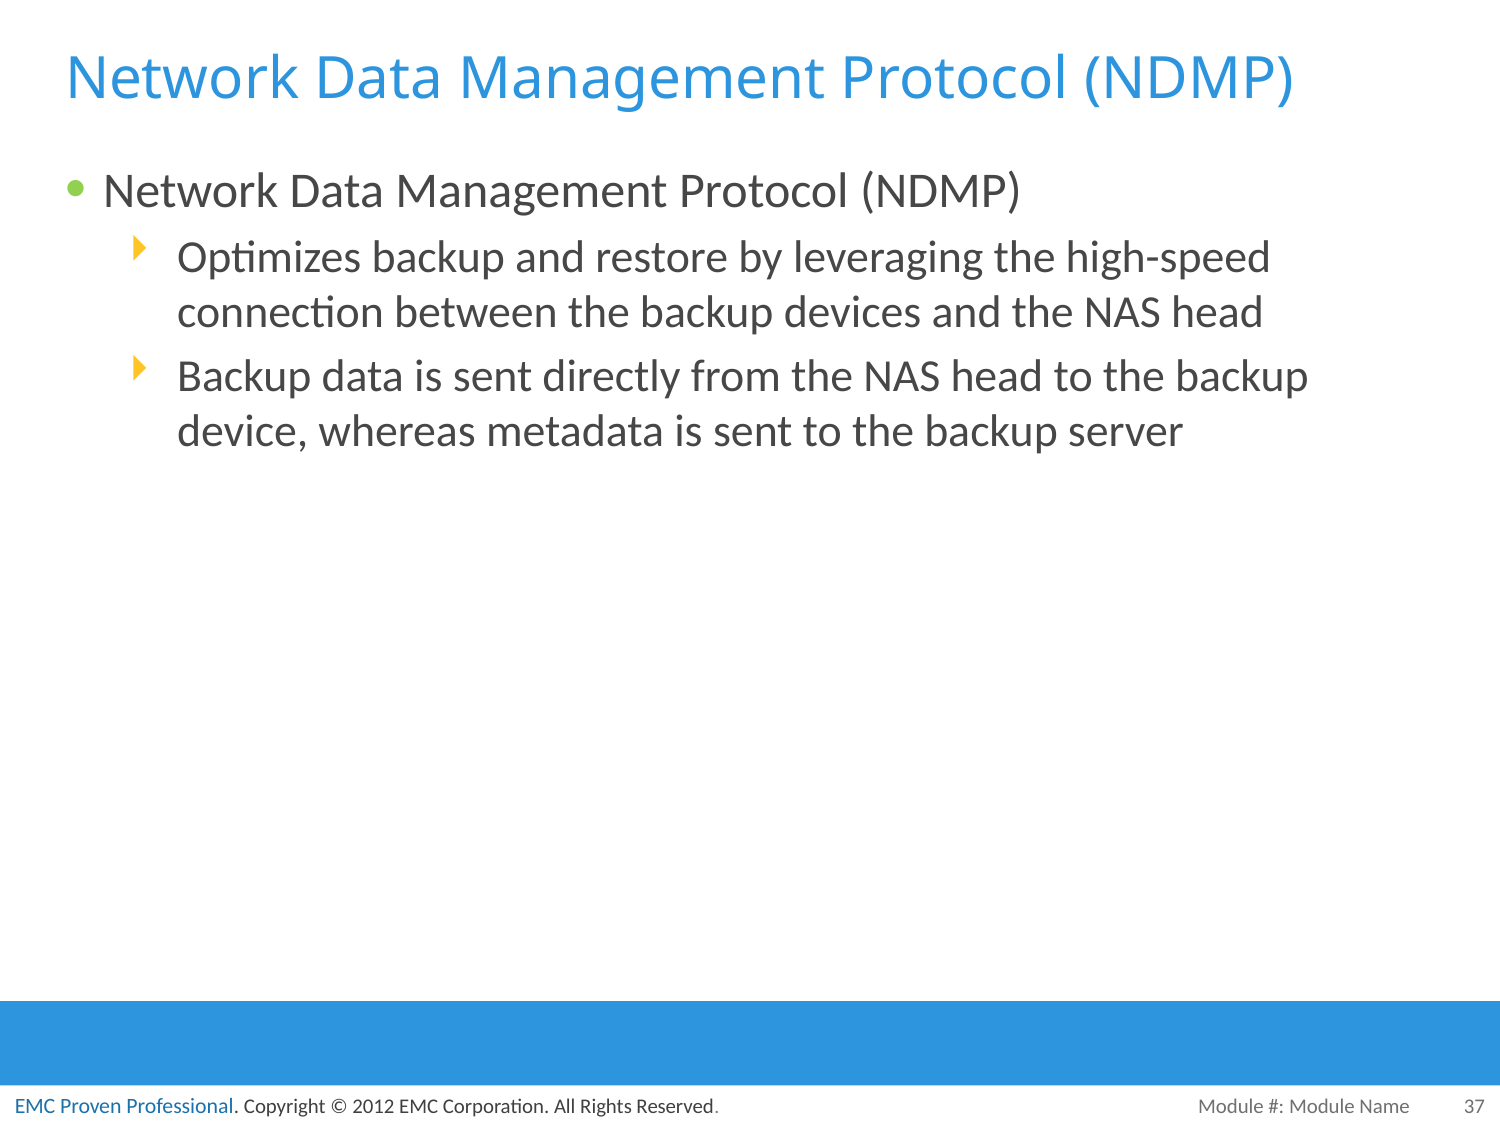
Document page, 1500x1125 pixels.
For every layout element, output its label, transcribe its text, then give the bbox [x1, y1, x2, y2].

title Network Data Management Protocol (NDMP) [49, 12, 1438, 138]
list Network Data Management Protocol (NDMP) Optimizes backup and restore by leveraging the high-speed connection between the backup devices and the NAS head Backup data is sent directly from the NAS head to the backup device, whereas metadata is sent to the backup server [49, 149, 1438, 1001]
footer Module #: Module Name [737, 1087, 1425, 1125]
slide_number 37 [1425, 1087, 1500, 1125]
